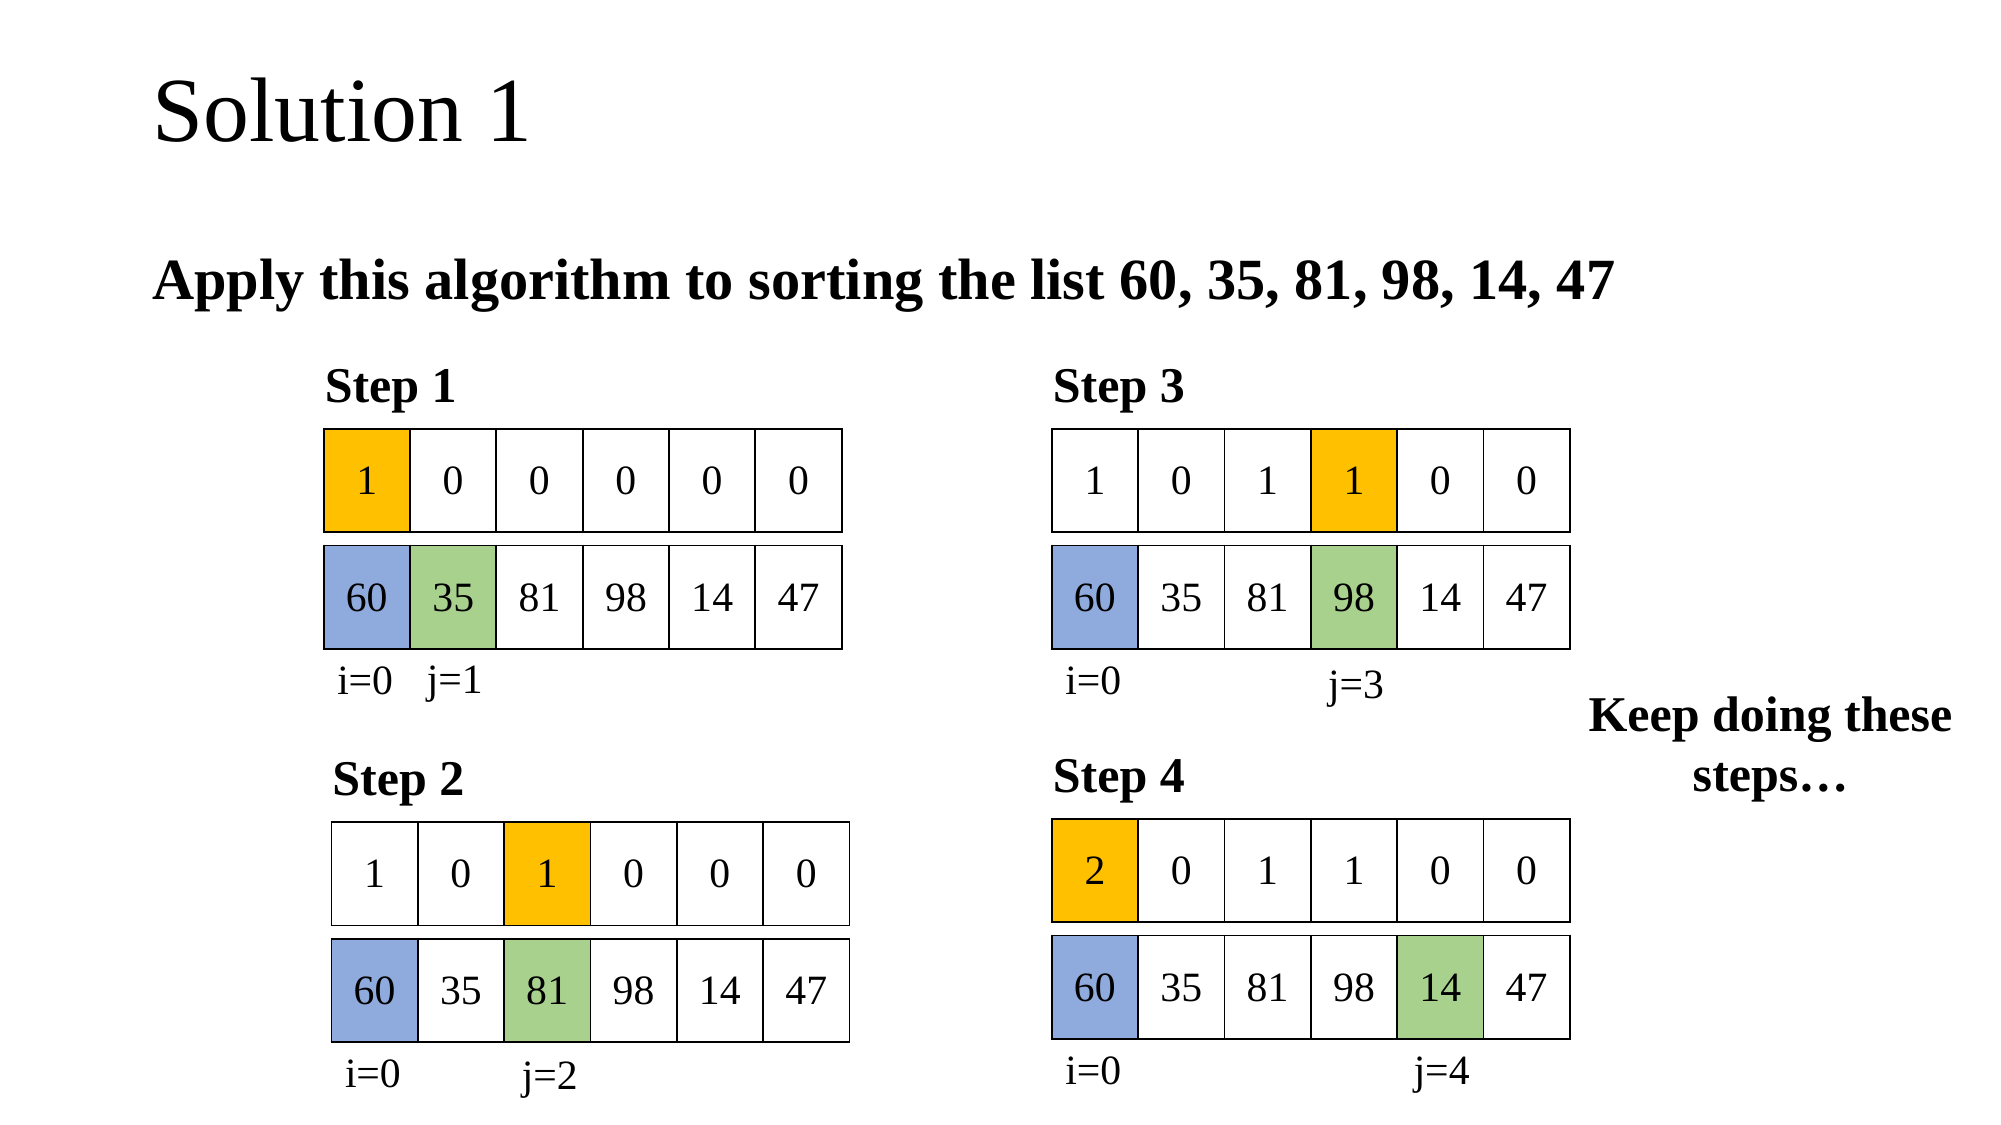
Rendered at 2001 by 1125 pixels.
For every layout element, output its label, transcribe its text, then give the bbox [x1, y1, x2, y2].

text_box i=0 [308, 1038, 437, 1104]
table_header 60 [332, 940, 417, 1038]
table_header 98 [1312, 936, 1396, 1038]
table_header 1 [1225, 820, 1310, 921]
table_header 14 [670, 546, 754, 648]
table_header 98 [584, 546, 668, 648]
title Solution 1 [137, 3, 1863, 221]
table_header 35 [411, 546, 495, 644]
table_header 1 [1225, 430, 1310, 531]
table_header 0 [411, 430, 495, 531]
text_box Step 3 [1038, 344, 1200, 420]
text_box Step 4 [1038, 734, 1200, 810]
table_header 81 [505, 940, 590, 1040]
table_header 47 [764, 940, 849, 1041]
table_header 47 [1484, 936, 1569, 1038]
table_header 14 [1398, 546, 1483, 648]
table_header 60 [1053, 546, 1137, 645]
table_header 1 [1312, 430, 1396, 531]
table_header 1 [1312, 820, 1396, 921]
table_header 0 [1398, 430, 1483, 531]
table_header 0 [1139, 820, 1224, 921]
table_header 35 [419, 940, 503, 1041]
table_header 0 [764, 823, 849, 925]
text_box i=0 [1029, 1035, 1158, 1101]
list Apply this algorithm to sorting the list 60, 35, 81, 98, 14, 47 [137, 241, 1863, 1014]
table_header 47 [1484, 546, 1569, 648]
text_box j=3 [1291, 648, 1421, 714]
table_header 35 [1139, 936, 1224, 1038]
text_box Step 1 [309, 344, 472, 420]
table_header 0 [591, 823, 676, 925]
table_header 98 [1312, 546, 1396, 648]
table_header 2 [1053, 820, 1137, 921]
table_header 0 [497, 430, 582, 531]
text_box i=0 [1029, 645, 1158, 711]
table_header 1 [505, 823, 590, 925]
table_header 81 [497, 546, 582, 648]
table_header 81 [1225, 546, 1310, 648]
table_header 1 [325, 430, 409, 531]
table_header 1 [1053, 430, 1137, 531]
table_header 47 [756, 546, 841, 648]
table_header 14 [1398, 936, 1483, 1035]
table_header 0 [419, 823, 503, 925]
table_header 14 [678, 940, 762, 1041]
text_box Keep doing these steps… [1554, 674, 1987, 809]
table_header 0 [1139, 430, 1224, 531]
table_header 60 [1053, 936, 1137, 1035]
text_box i=0 [301, 645, 430, 711]
table_header 60 [325, 546, 409, 645]
text_box Step 2 [317, 738, 480, 813]
table_header 0 [678, 823, 762, 925]
table_header 0 [1398, 820, 1483, 921]
text_box j=1 [390, 644, 519, 709]
table_header 0 [1484, 820, 1569, 921]
table_header 81 [1225, 936, 1310, 1038]
text_box j=2 [485, 1040, 614, 1106]
table_header 1 [332, 823, 417, 925]
table_header 0 [756, 430, 841, 531]
table_header 98 [591, 940, 676, 1041]
text_box j=4 [1377, 1035, 1506, 1101]
table_header 35 [1139, 546, 1224, 648]
table_header 0 [1484, 430, 1569, 531]
table_header 0 [670, 430, 754, 531]
table_header 0 [584, 430, 668, 531]
